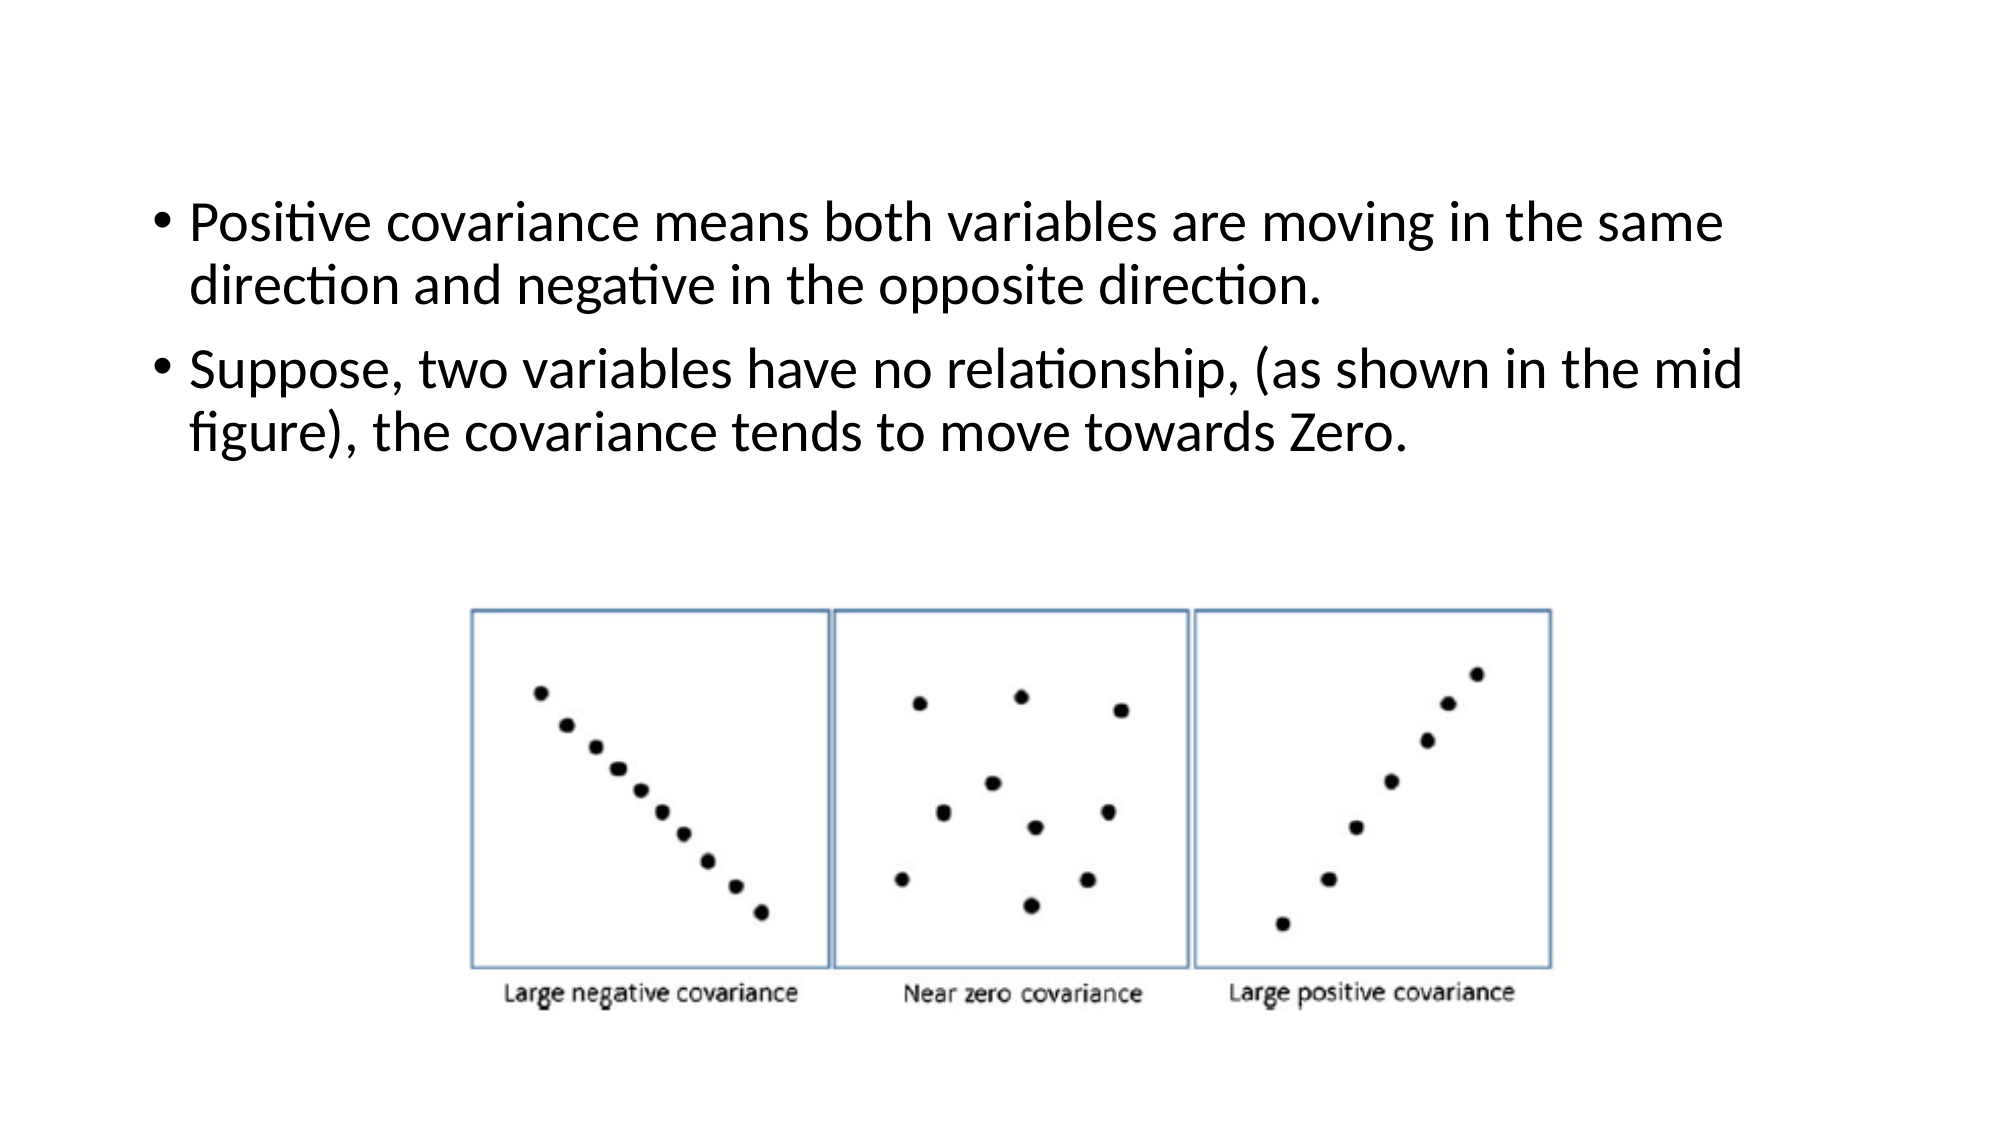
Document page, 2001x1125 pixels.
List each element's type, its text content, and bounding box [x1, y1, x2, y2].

list Positive covariance means both variables are moving in the same direction and negative in the opposite direction. Suppose, two variables have no relationship, (as shown in the mid figure), the covariance tends to move towards Zero. [137, 183, 1863, 476]
picture [444, 597, 1603, 1033]
